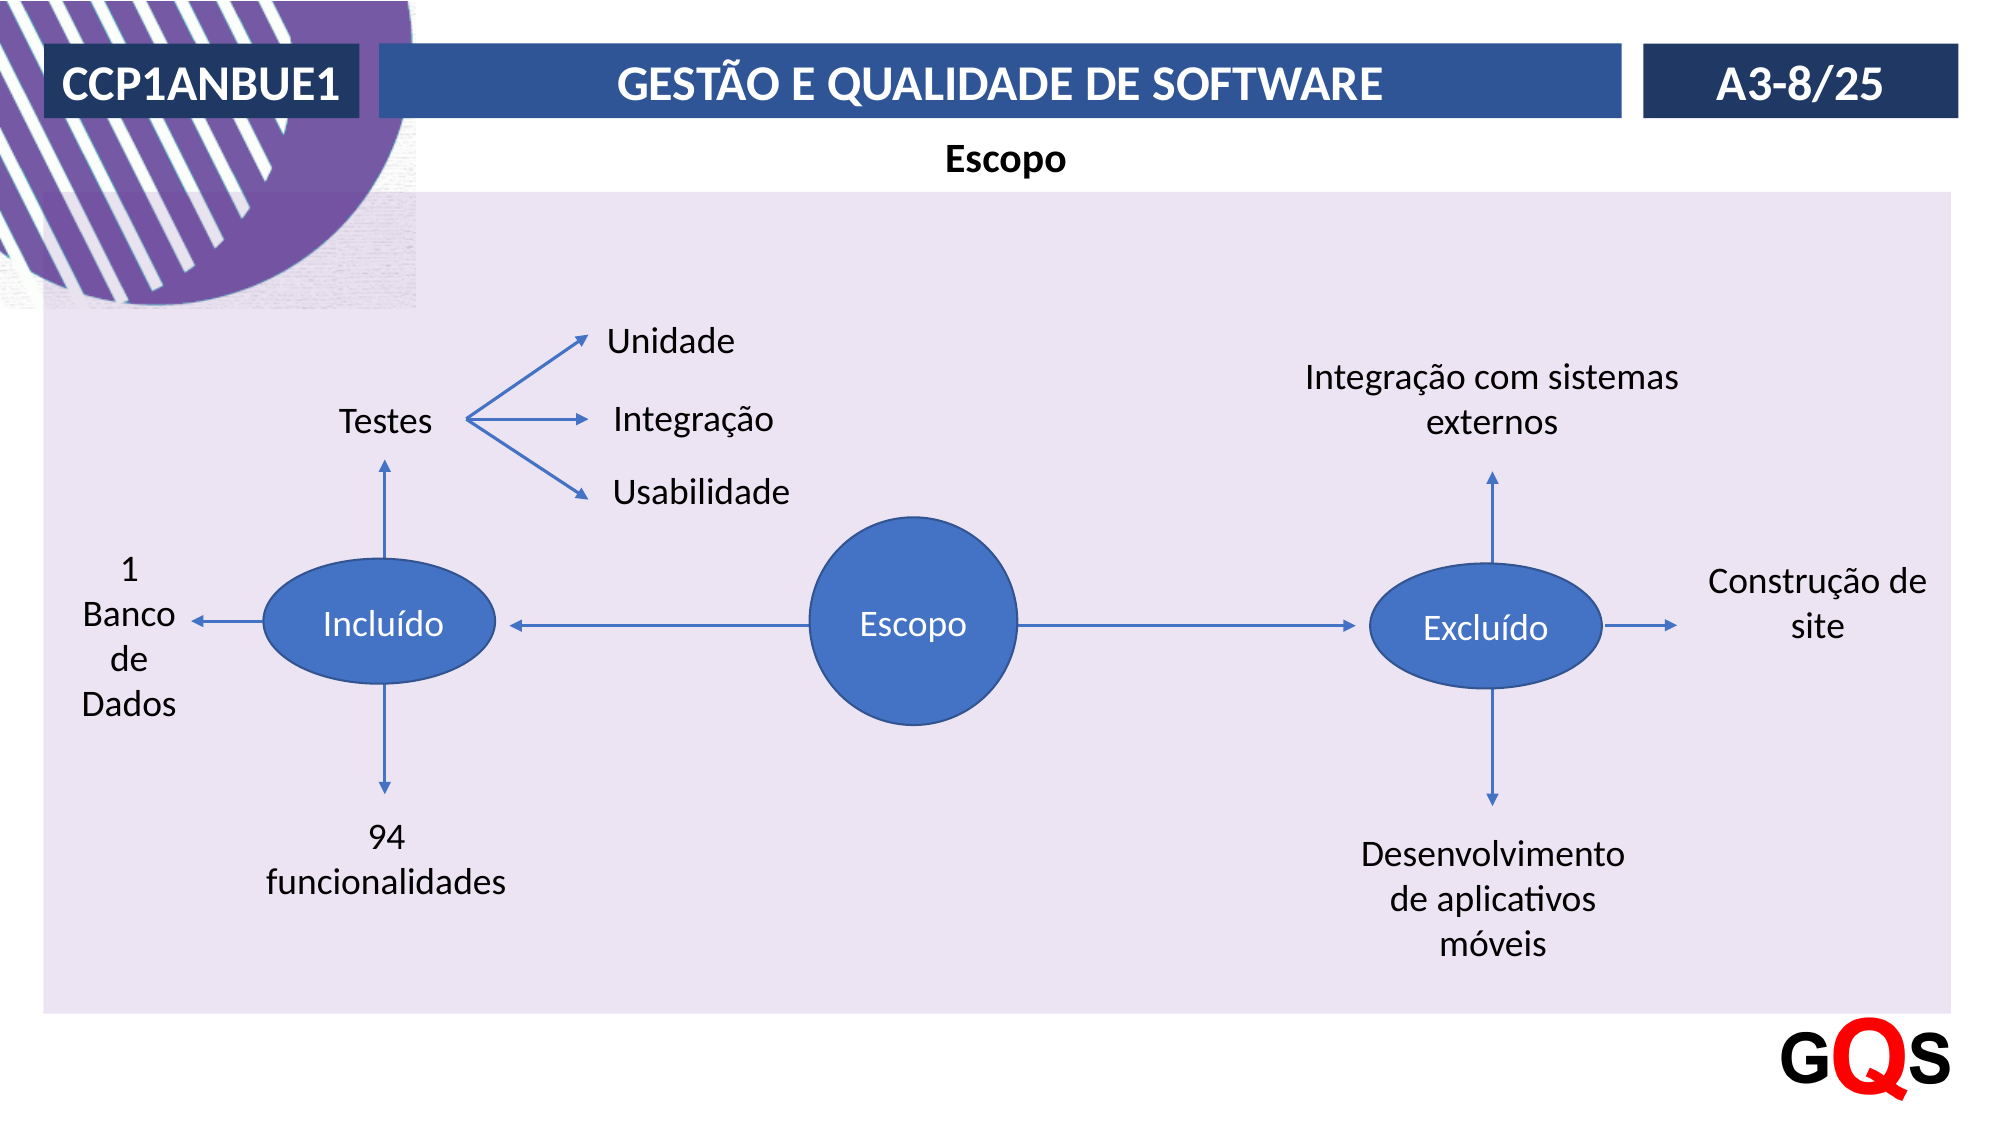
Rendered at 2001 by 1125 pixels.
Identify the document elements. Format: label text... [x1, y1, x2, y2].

text_box Integração com sistemas externos [1232, 344, 1752, 450]
text_box Excluído [1369, 562, 1492, 690]
text_box Excluído [1493, 562, 1603, 690]
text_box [466, 419, 589, 500]
text_box Usabilidade [589, 459, 814, 520]
text_box Unidade [590, 308, 752, 369]
text_box Desenvolvimento de aplicativos móveis [1328, 821, 1658, 972]
text_box Escopo [808, 516, 1019, 625]
text_box Incluído [385, 557, 497, 685]
text_box Incluído [262, 557, 384, 685]
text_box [466, 334, 589, 419]
text_box Integração [589, 386, 798, 447]
picture [0, 1, 416, 309]
text_box Construção de site [1691, 548, 1945, 654]
text_box A3-8/25 [1643, 43, 1959, 119]
text_box GESTÃO E QUALIDADE DE SOFTWARE [416, 43, 1622, 119]
text_box Testes [305, 388, 466, 449]
text_box [42, 191, 1952, 1015]
text_box 94 funcionalidades [246, 804, 527, 909]
text_box Escopo [808, 626, 1019, 727]
picture [1779, 1016, 1951, 1103]
text_box Escopo [416, 123, 1682, 189]
text_box 1 Banco de Dados [48, 536, 210, 732]
